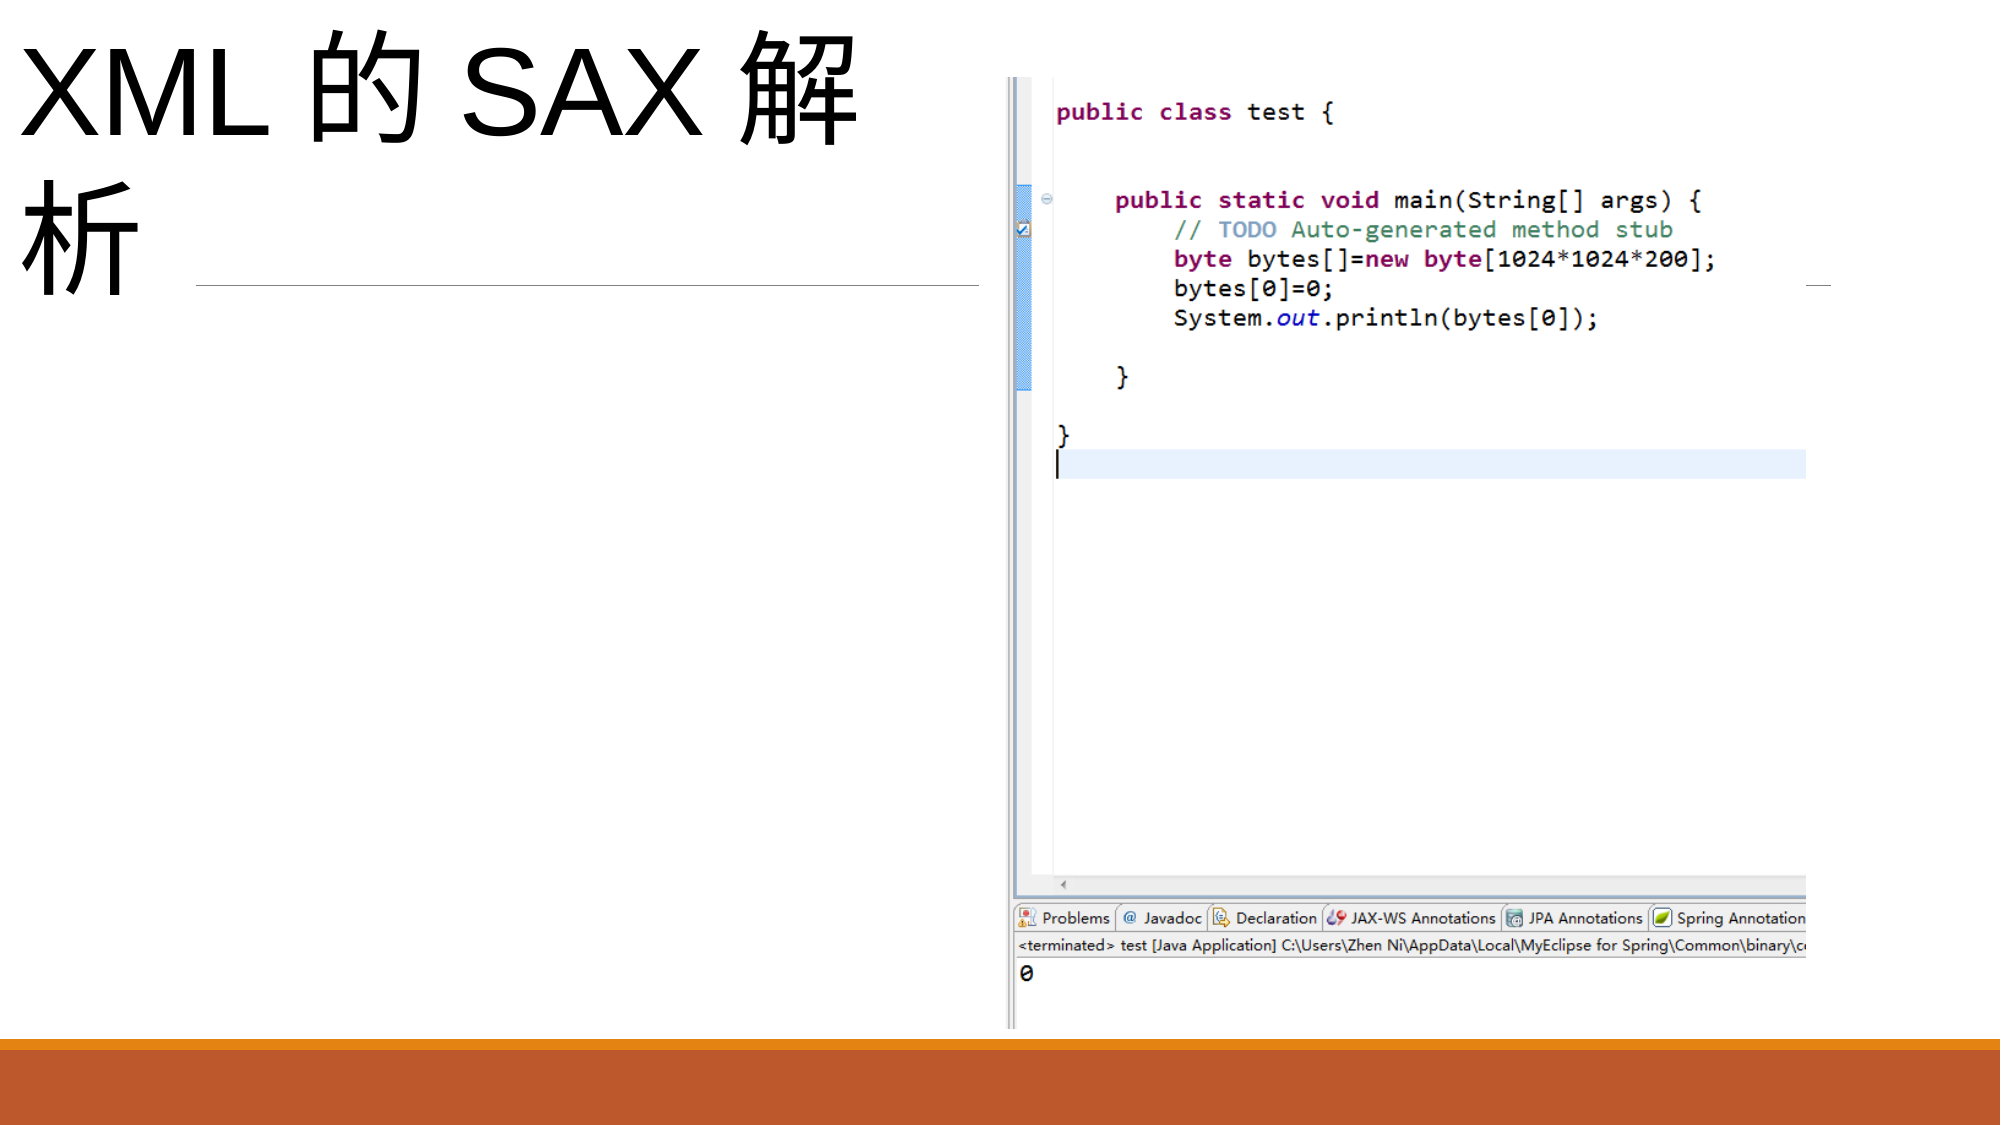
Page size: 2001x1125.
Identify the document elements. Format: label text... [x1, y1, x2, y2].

title XML的SAX解析 [3, 3, 915, 319]
picture [978, 76, 1807, 1029]
